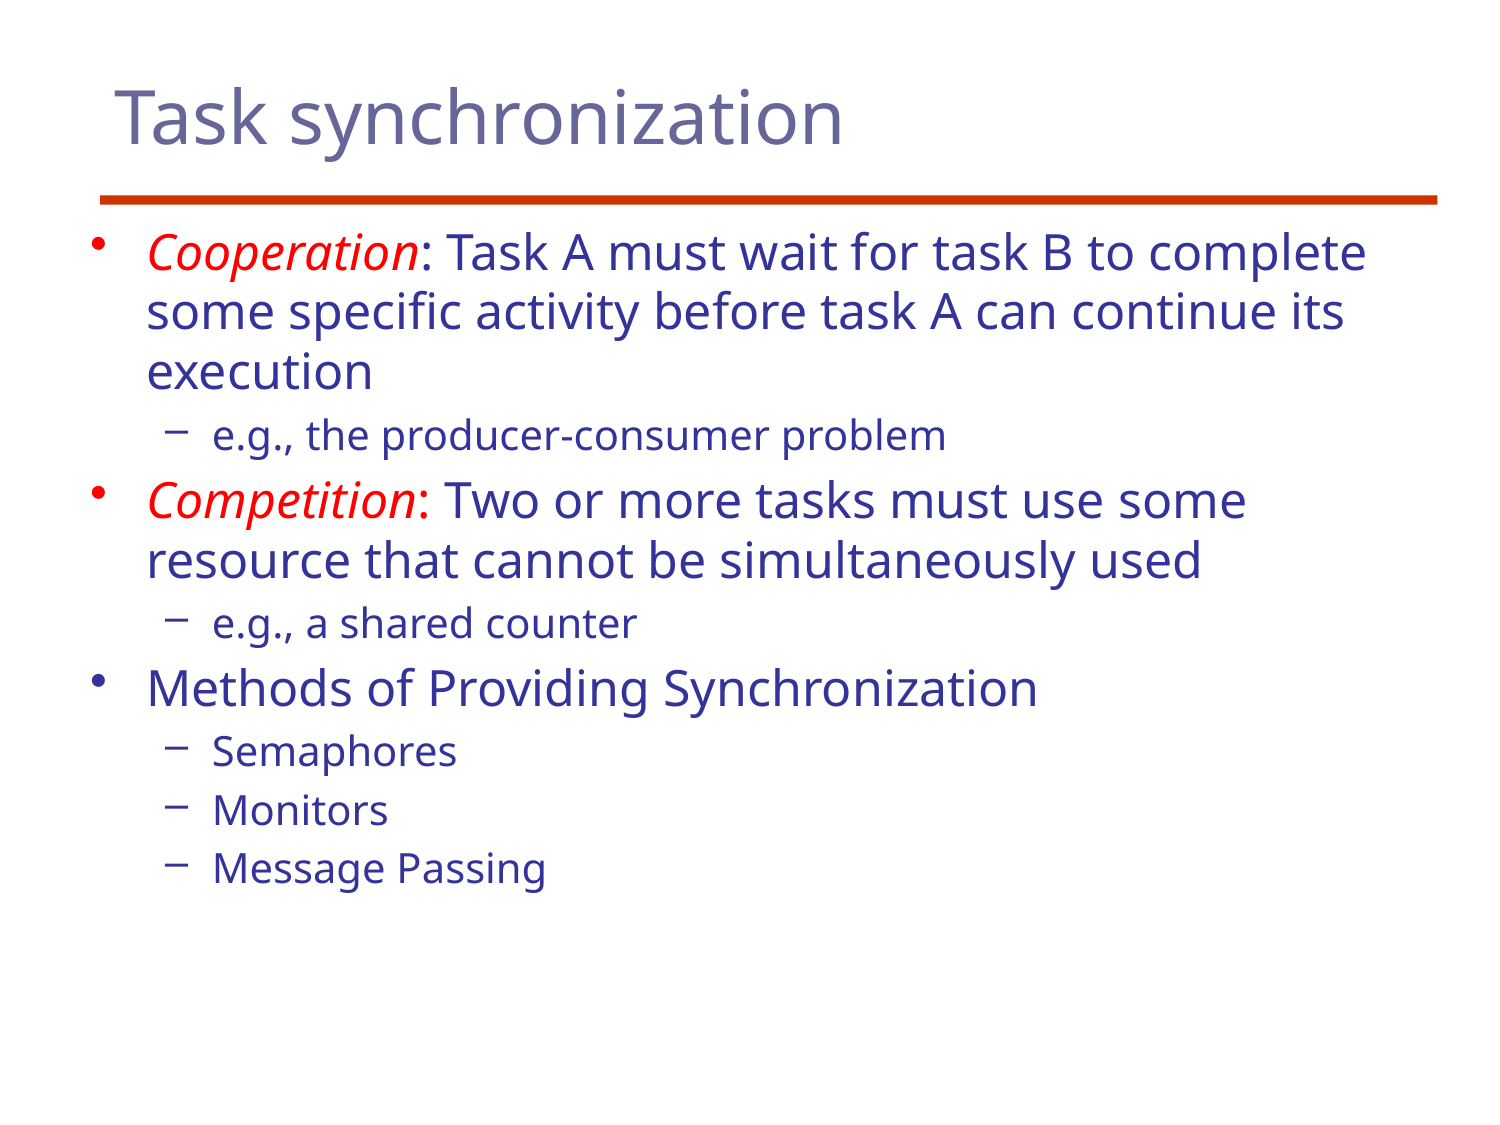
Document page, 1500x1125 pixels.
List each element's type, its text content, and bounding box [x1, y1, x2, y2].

title Task synchronization [99, 62, 1438, 250]
list Cooperation: Task A must wait for task B to complete some specific activity before task A can continue its execution e.g., the producer-consumer problem Competition: Two or more tasks must use some resource that cannot be simultaneously used e.g., a shared counter Methods of Providing Synchronization Semaphores Monitors Message Passing [75, 212, 1413, 950]
